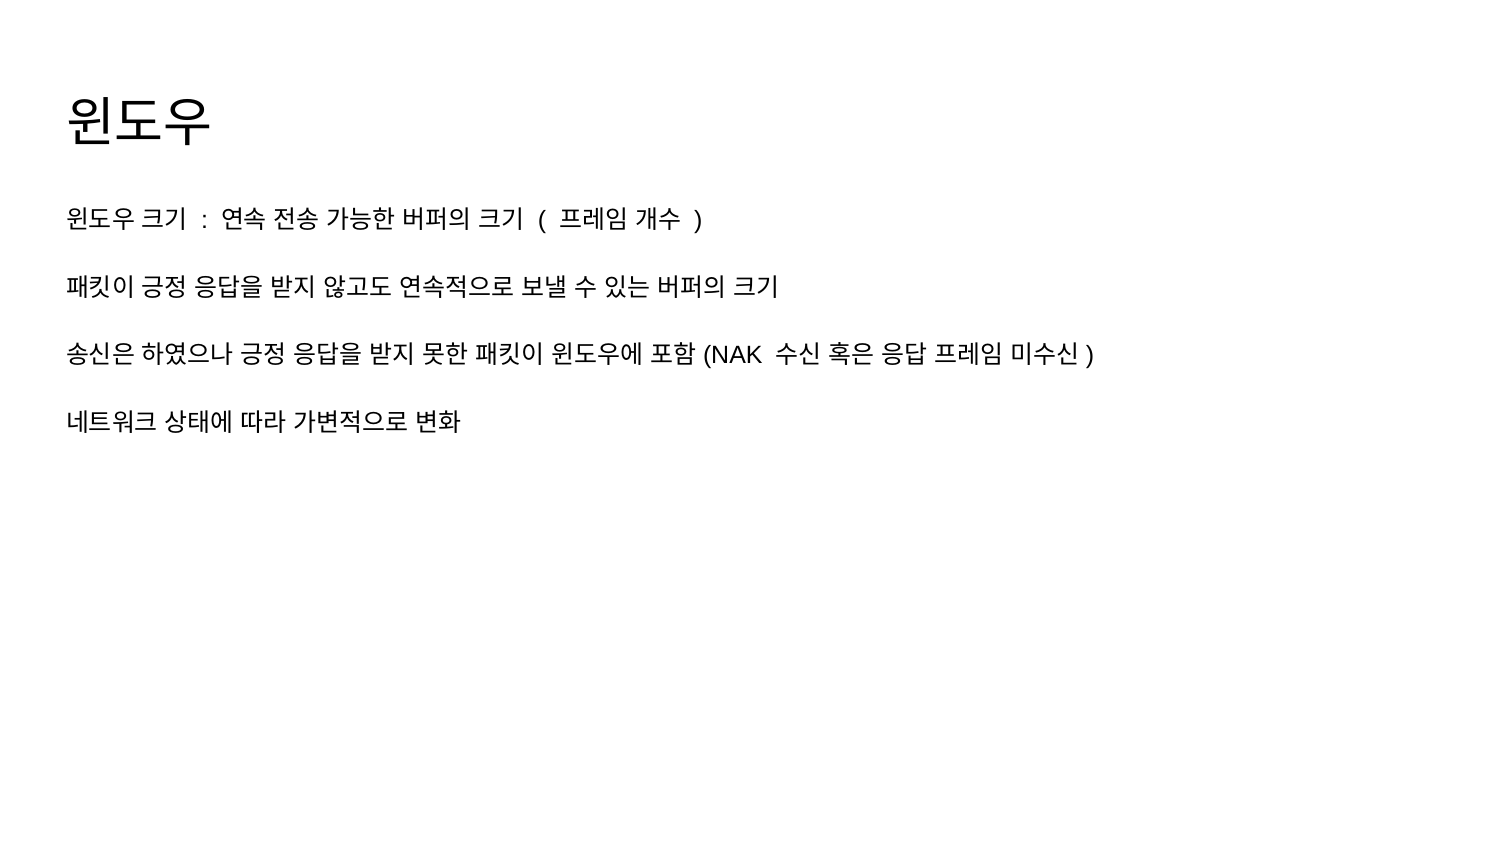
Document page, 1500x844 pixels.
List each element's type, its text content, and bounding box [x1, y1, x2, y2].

list 윈도우 크기 : 연속 전송 가능한 버퍼의 크기 ( 프레임 개수 ) 패킷이 긍정 응답을 받지 않고도 연속적으로 보낼 수 있는 버퍼의 크기 송신은 하였으나 긍정 응답을 받지 못한 패킷이 윈도우에 포함(NAK 수신 혹은 응답 프레임 미수신) 네트워크 상태에 따라 가변적으로 변화 [51, 189, 1449, 750]
title 윈도우 [51, 72, 1449, 167]
